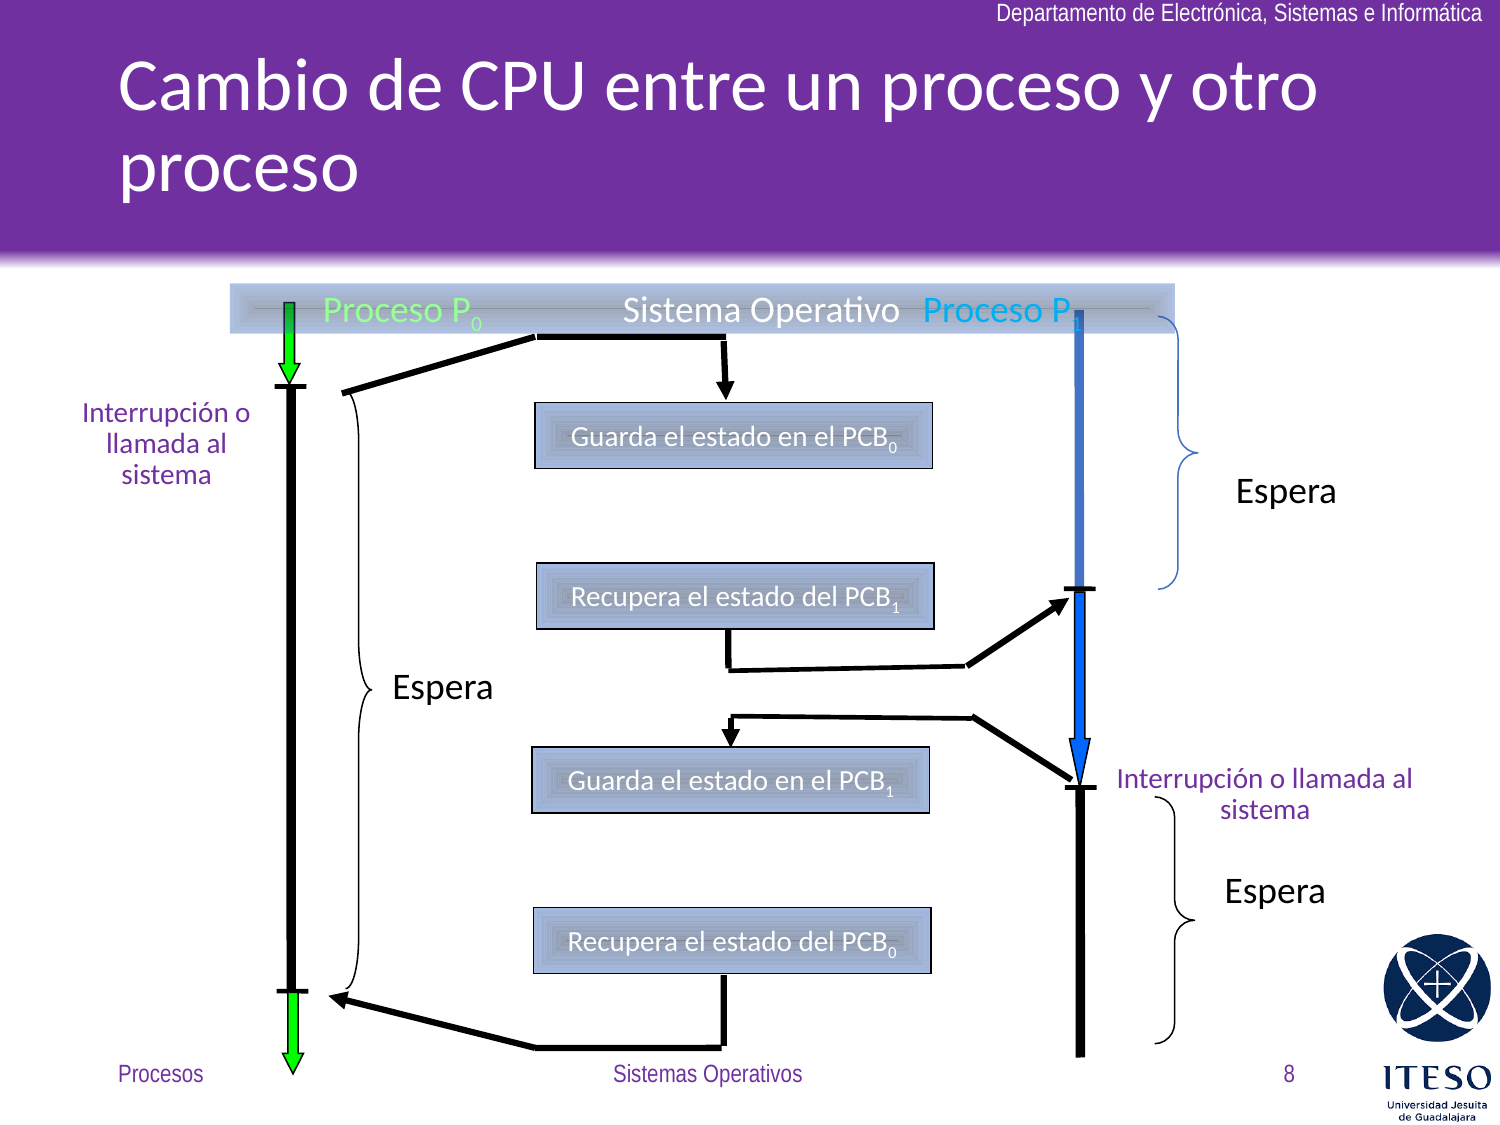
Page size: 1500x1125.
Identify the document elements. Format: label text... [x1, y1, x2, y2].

slide_number 8 [972, 1042, 1310, 1103]
text_box Recupera el estado del PCB0 [533, 907, 931, 974]
text_box Espera [1220, 463, 1353, 519]
picture [1383, 934, 1491, 1122]
text_box Interrupción o llamada al sistema [64, 389, 269, 499]
text_box Guarda el estado en el PCB0 [535, 402, 933, 469]
text_box [724, 718, 737, 748]
slide_number Procesos [103, 1042, 441, 1103]
text_box [282, 992, 304, 1074]
text_box Guarda el estado en el PCB1 [531, 747, 930, 813]
title Cambio de CPU entre un proceso y otro proceso [103, 23, 1397, 232]
text_box [328, 992, 536, 1048]
text_box [345, 391, 372, 989]
text_box [278, 334, 300, 385]
footer Sistemas Operativos [454, 1042, 962, 1103]
text_box [1154, 834, 1195, 1044]
text_box Proceso P0 Sistema Operativo Proceso P1 [229, 283, 1175, 334]
text_box [1069, 592, 1091, 787]
text_box [719, 341, 732, 401]
text_box Recupera el estado del PCB1 [536, 562, 935, 629]
text_box Espera [1209, 863, 1342, 919]
text_box [1158, 327, 1198, 590]
text_box [966, 597, 1070, 667]
text_box Espera [377, 659, 509, 716]
text_box Interrupción o llamada al sistema [1101, 755, 1429, 834]
